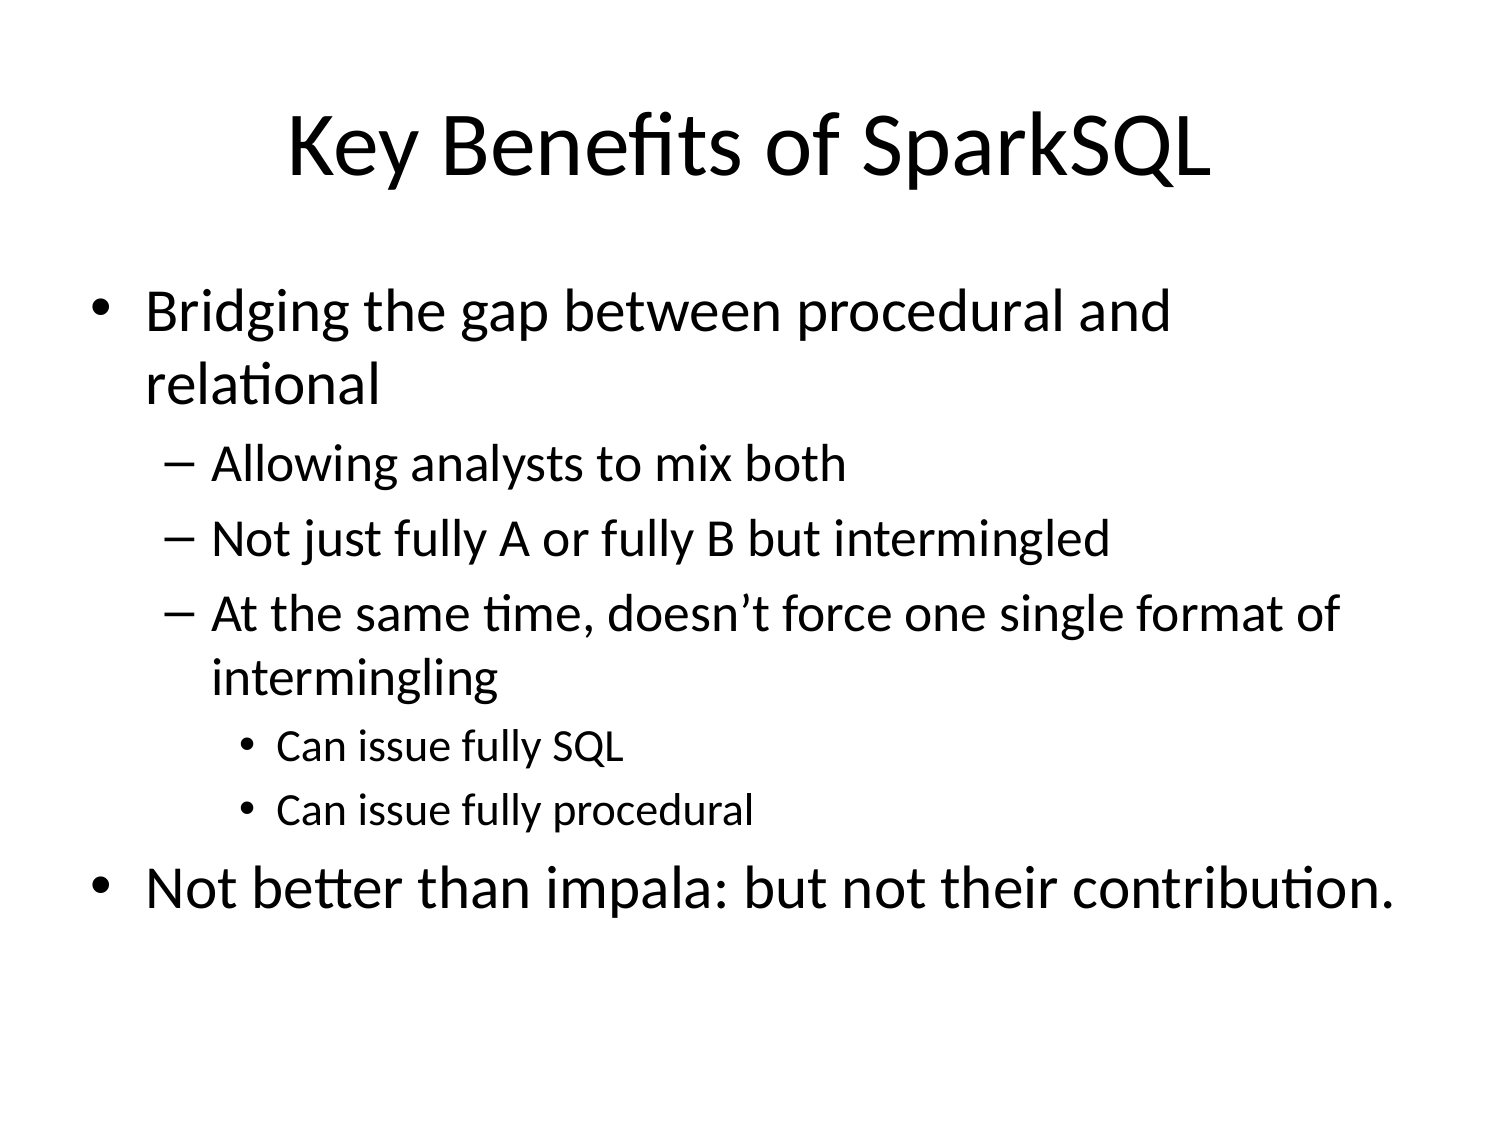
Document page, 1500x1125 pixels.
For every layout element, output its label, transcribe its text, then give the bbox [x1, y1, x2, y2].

list Bridging the gap between procedural and relational Allowing analysts to mix both Not just fully A or fully B but intermingled At the same time, doesn’t force one single format of intermingling Can issue fully SQL Can issue fully procedural Not better than impala: but not their contribution. [75, 262, 1425, 1005]
title Key Benefits of SparkSQL [75, 45, 1425, 233]
